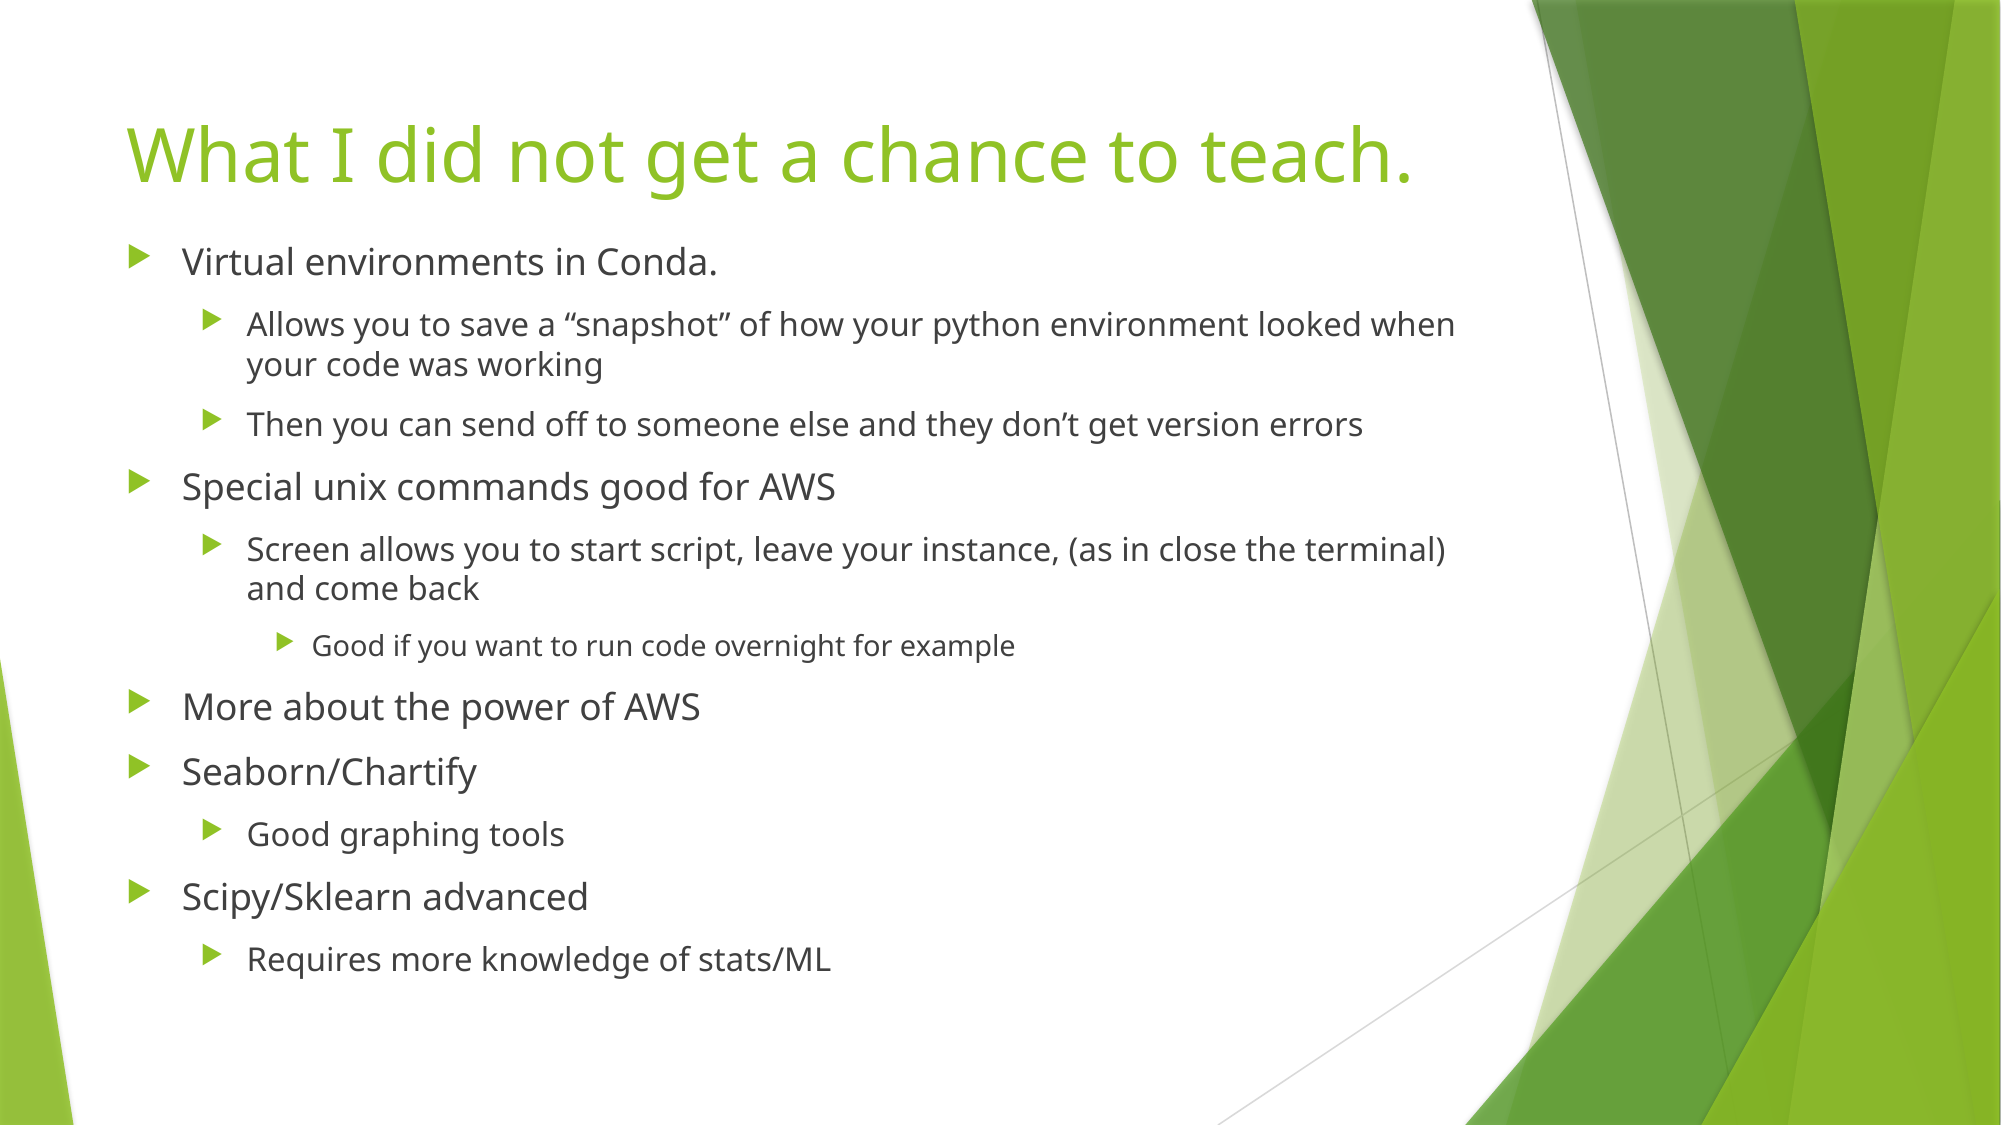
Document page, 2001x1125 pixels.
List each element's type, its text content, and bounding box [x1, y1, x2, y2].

list Virtual environments in Conda. Allows you to save a “snapshot” of how your python environment looked when your code was working Then you can send off to someone else and they don’t get version errors Special unix commands good for AWS Screen allows you to start script, leave your instance, (as in close the terminal) and come back Good if you want to run code overnight for example More about the power of AWS Seaborn/Chartify Good graphing tools Scipy/Sklearn advanced Requires more knowledge of stats/ML [111, 231, 1522, 992]
title What I did not get a chance to teach. [111, 99, 1522, 231]
